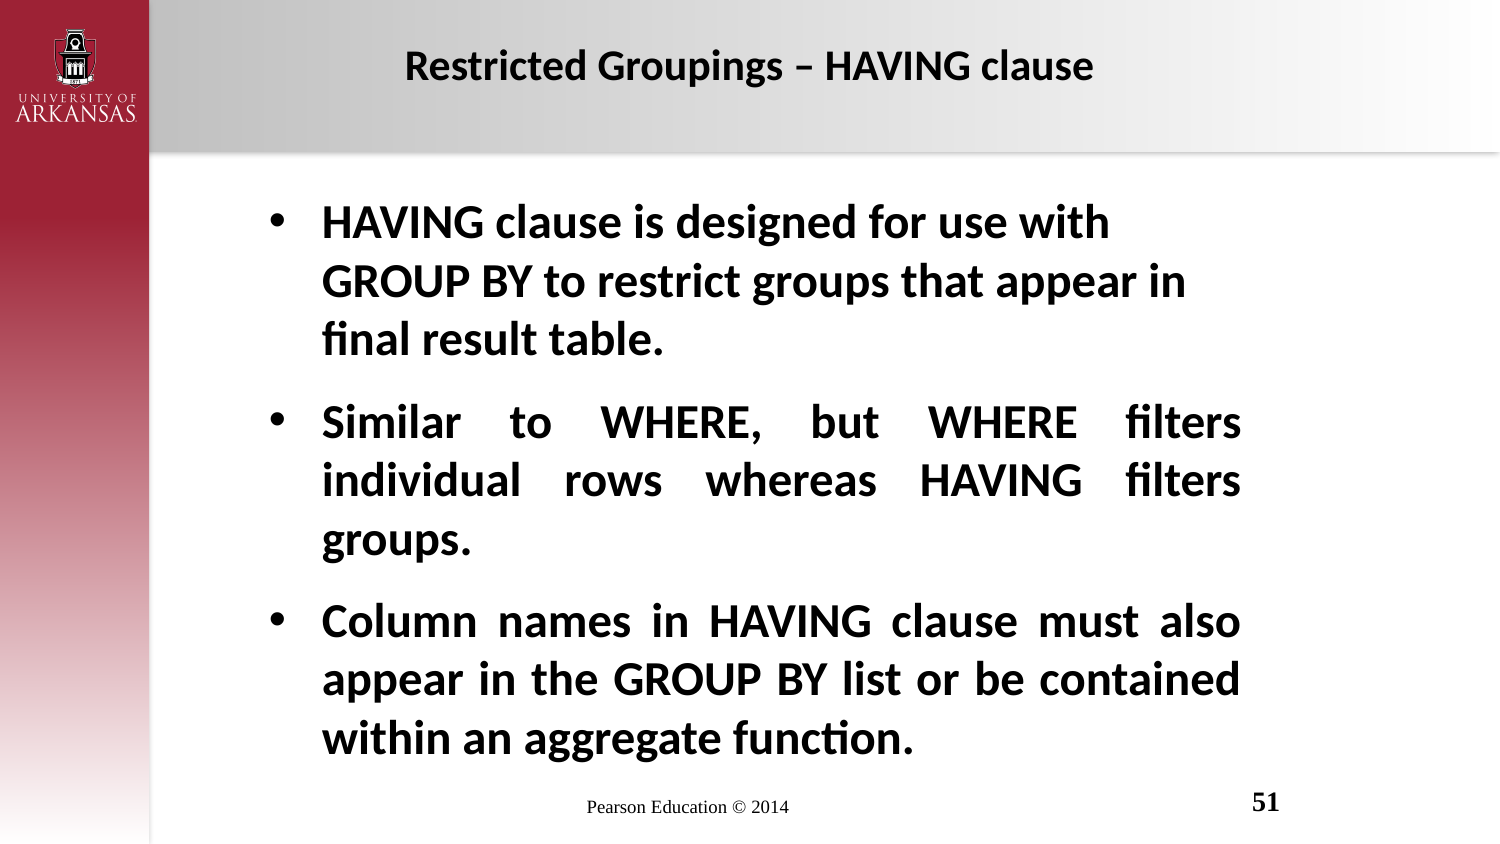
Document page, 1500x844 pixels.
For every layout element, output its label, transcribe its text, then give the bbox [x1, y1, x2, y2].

text_box 51 [1237, 776, 1313, 833]
text_box Pearson Education © 2014 [571, 787, 966, 825]
list HAVING clause is designed for use with GROUP BY to restrict groups that appear in final result table. Similar to WHERE, but WHERE filters individual rows whereas HAVING filters groups. Column names in HAVING clause must also appear in the GROUP BY list or be contained within an aggregate function. [253, 182, 1257, 777]
title Restricted Groupings – HAVING clause [234, 28, 1266, 97]
picture [15, 29, 137, 122]
